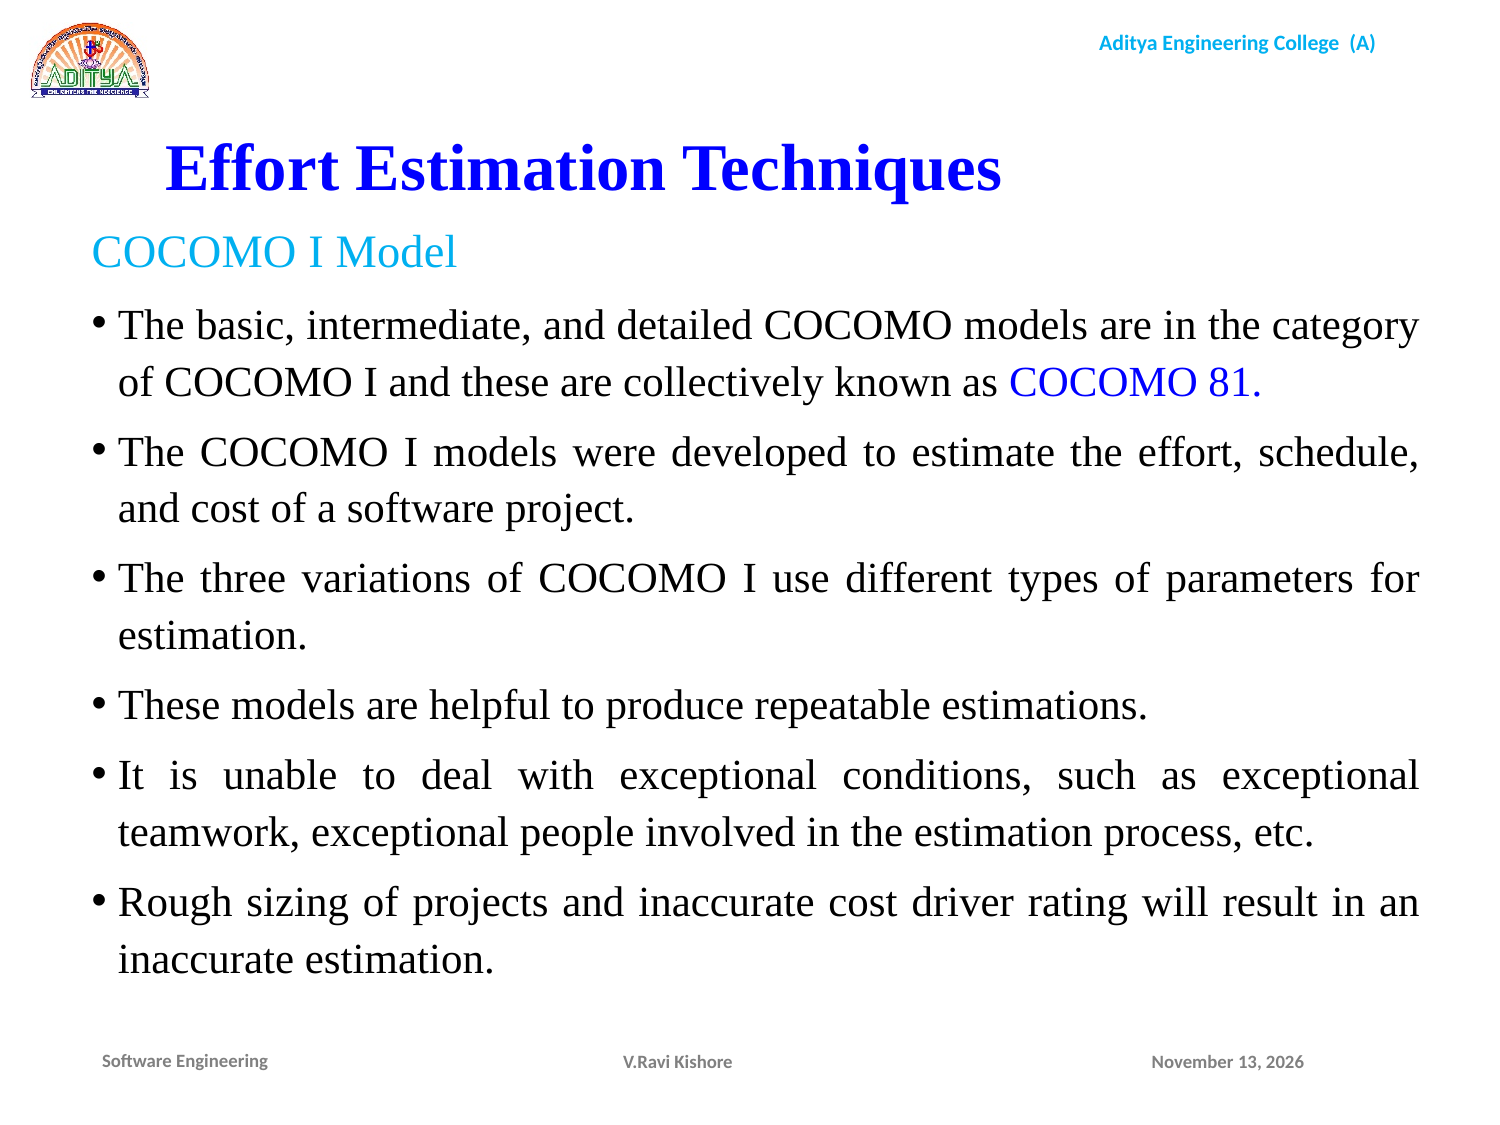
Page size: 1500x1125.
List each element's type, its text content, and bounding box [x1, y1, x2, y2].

list COCOMO I Model The basic, intermediate, and detailed COCOMO models are in the category of COCOMO I and these are collectively known as COCOMO 81. The COCOMO I models were developed to estimate the effort, schedule, and cost of a software project. The three variations of COCOMO I use different types of parameters for estimation. These models are helpful to produce repeatable estimations. It is unable to deal with exceptional conditions, such as exceptional teamwork, exceptional people involved in the estimation process, etc. Rough sizing of projects and inaccurate cost driver rating will result in an inaccurate estimation. [76, 219, 1436, 1012]
picture [29, 22, 150, 59]
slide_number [1136, 1031, 1396, 1092]
footer V.Ravi Kishore [509, 1031, 847, 1092]
title Effort Estimation Techniques [0, 59, 1294, 278]
